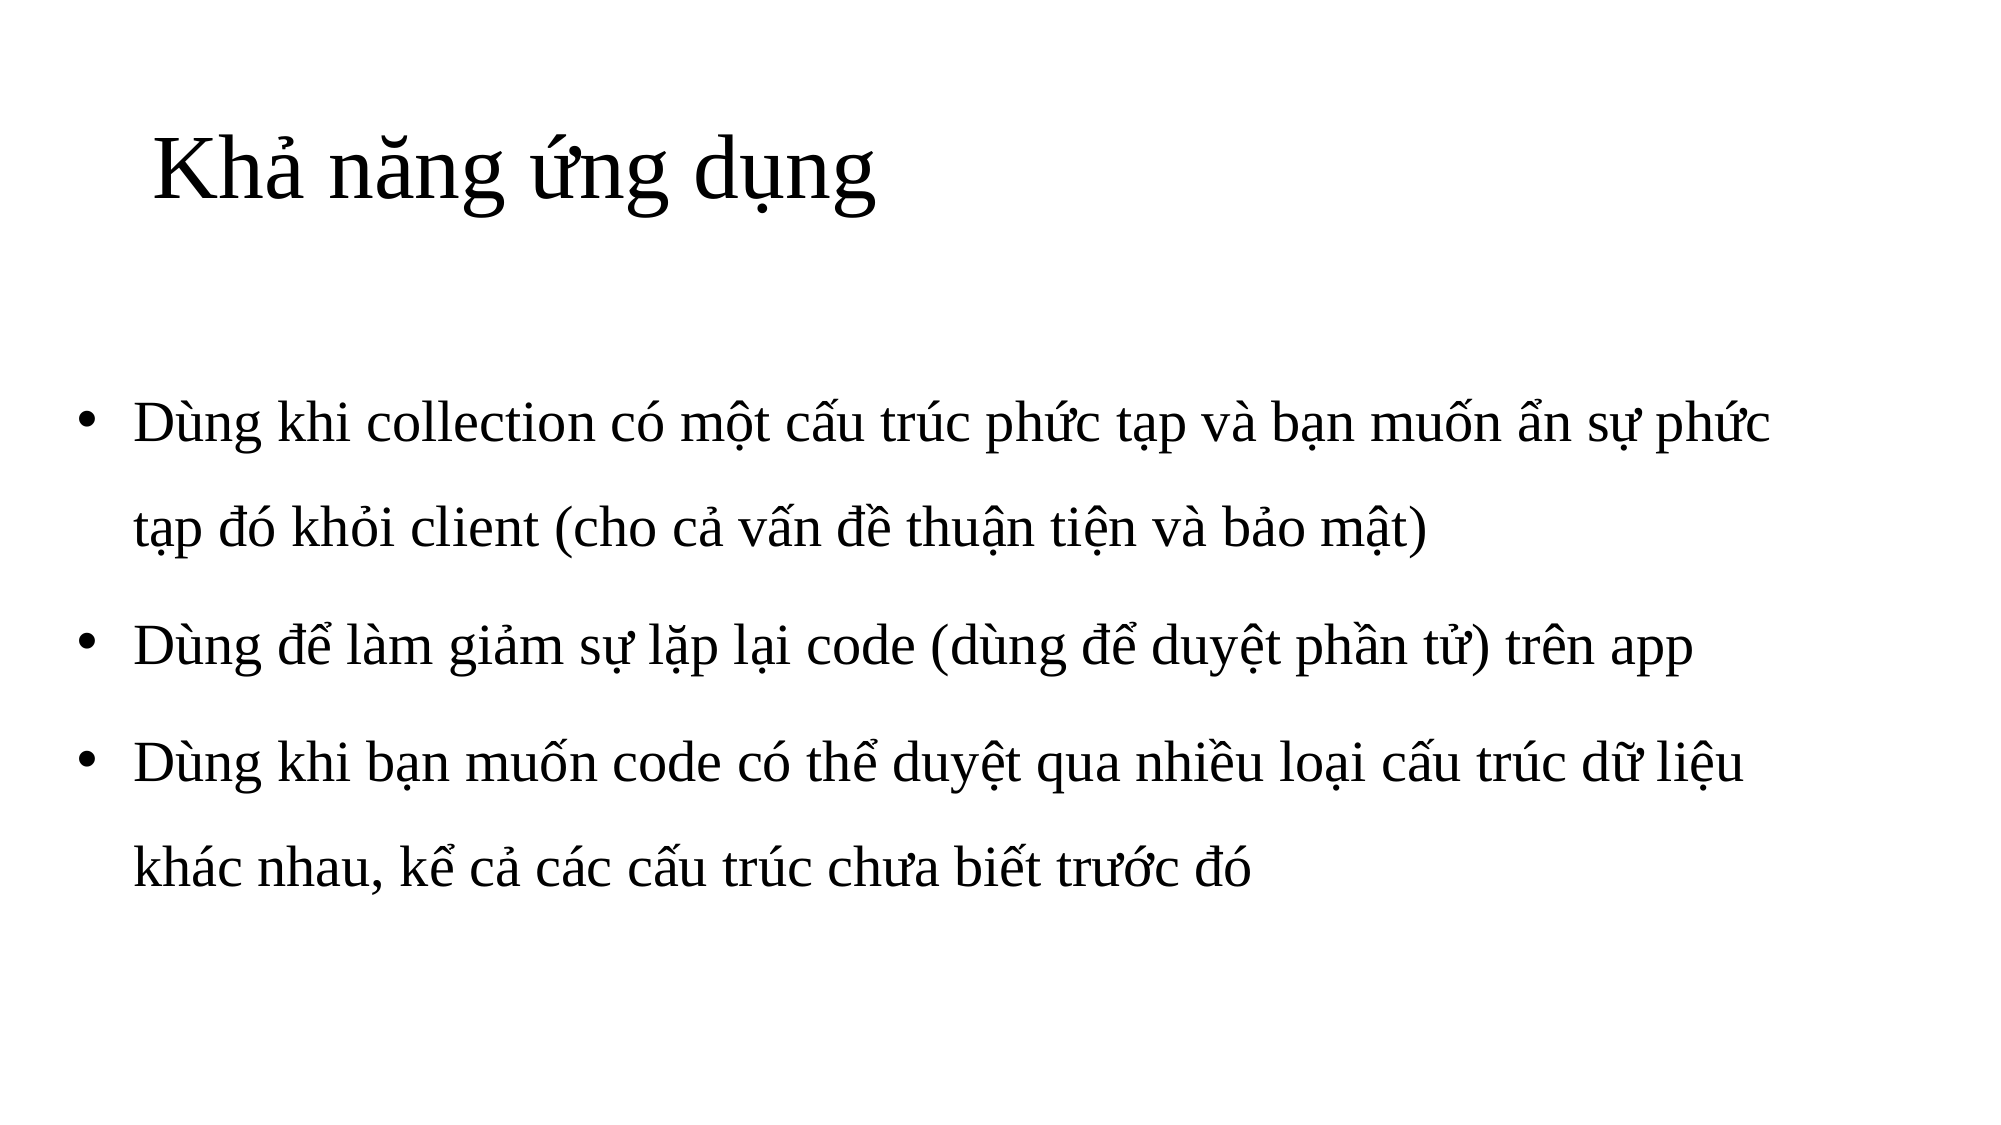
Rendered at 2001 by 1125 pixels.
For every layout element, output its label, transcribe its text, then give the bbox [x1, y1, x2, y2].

text_box Dùng khi collection có một cấu trúc phức tạp và bạn muốn ẩn sự phức tạp đó khỏi client (cho cả vấn đề thuận tiện và bảo mật) Dùng để làm giảm sự lặp lại code (dùng để duyệt phần tử) trên app Dùng khi bạn muốn code có thể duyệt qua nhiều loại cấu trúc dữ liệu khác nhau, kể cả các cấu trúc chưa biết trước đó [62, 341, 1863, 1051]
title Khả năng ứng dụng [137, 59, 1863, 278]
